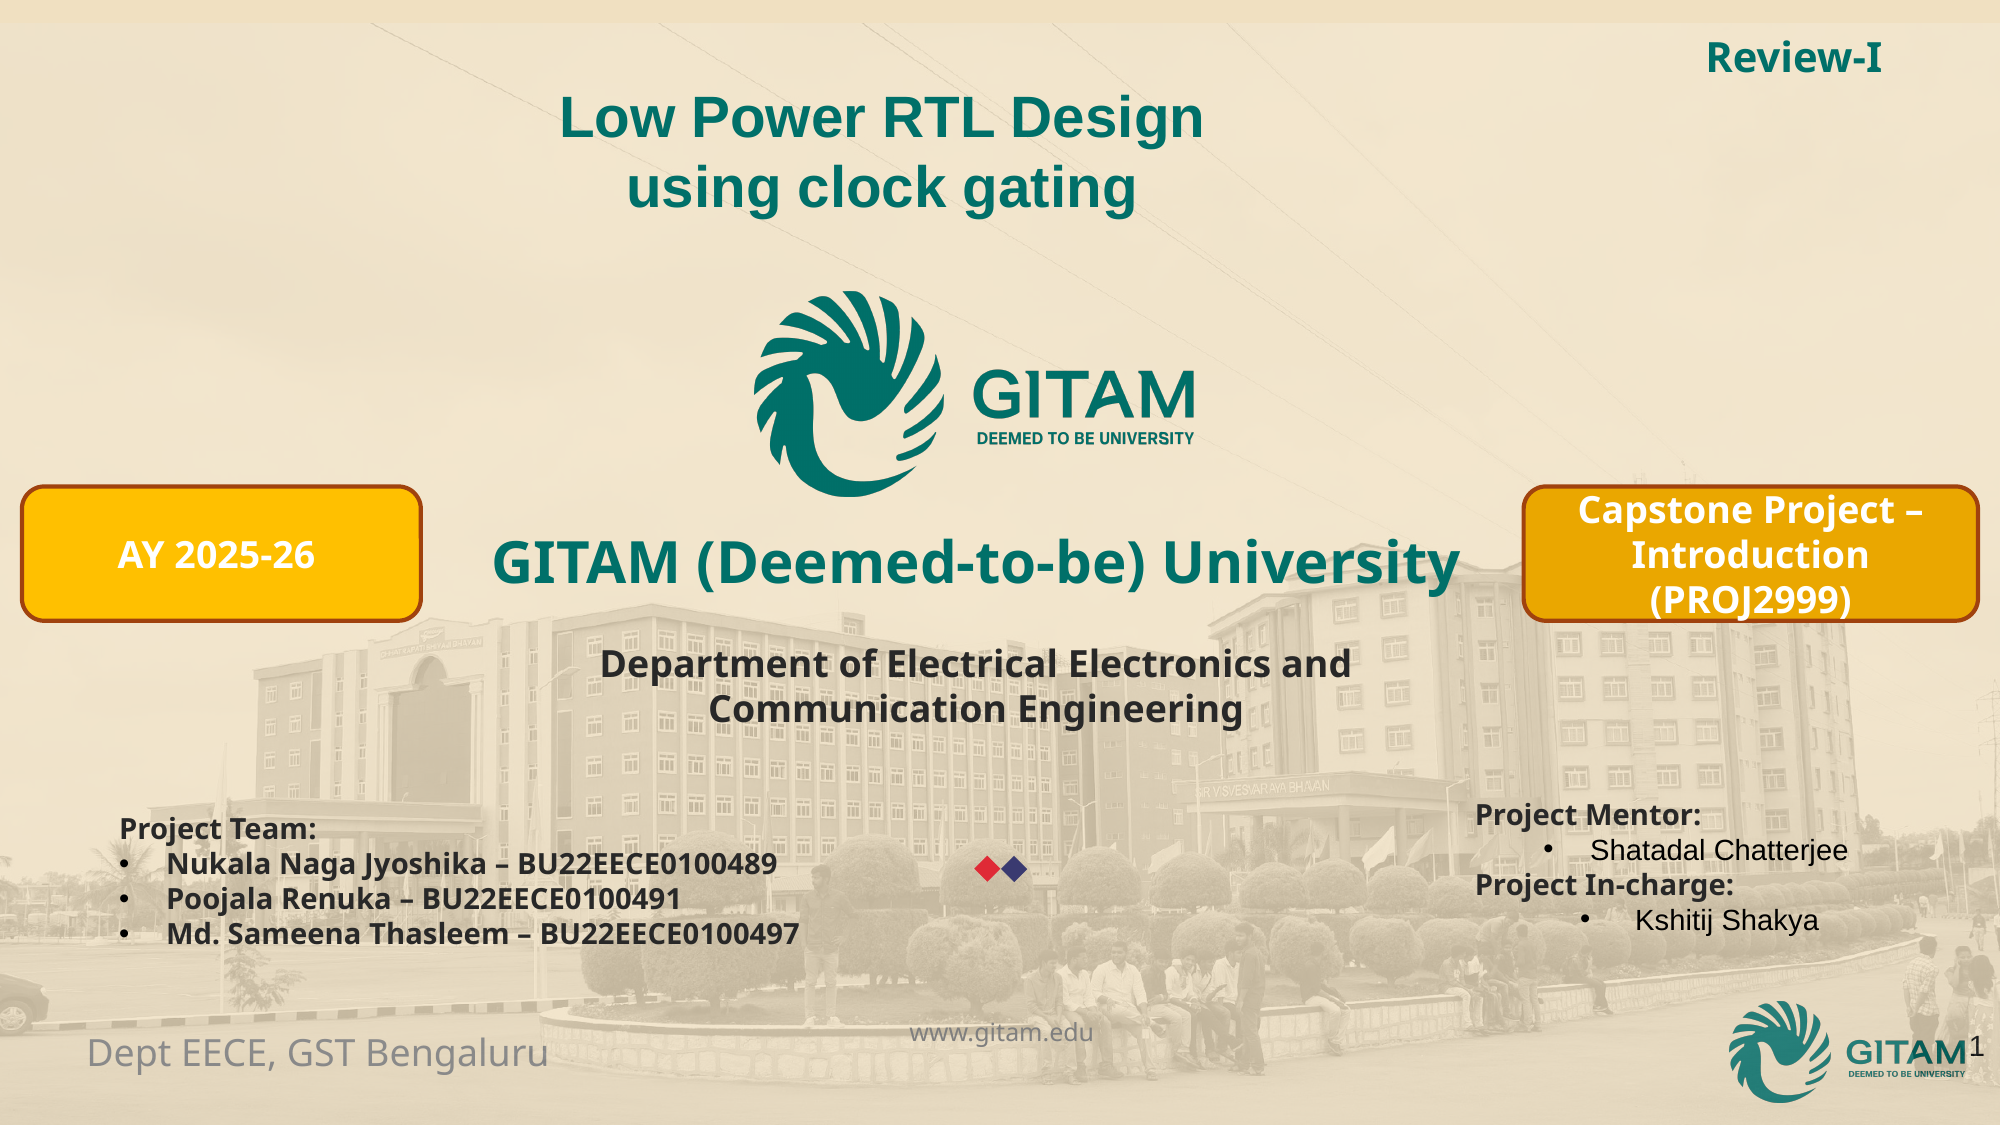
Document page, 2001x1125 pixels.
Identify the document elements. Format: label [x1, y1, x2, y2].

picture [0, 22, 2000, 1125]
text_box [981, 850, 1020, 888]
